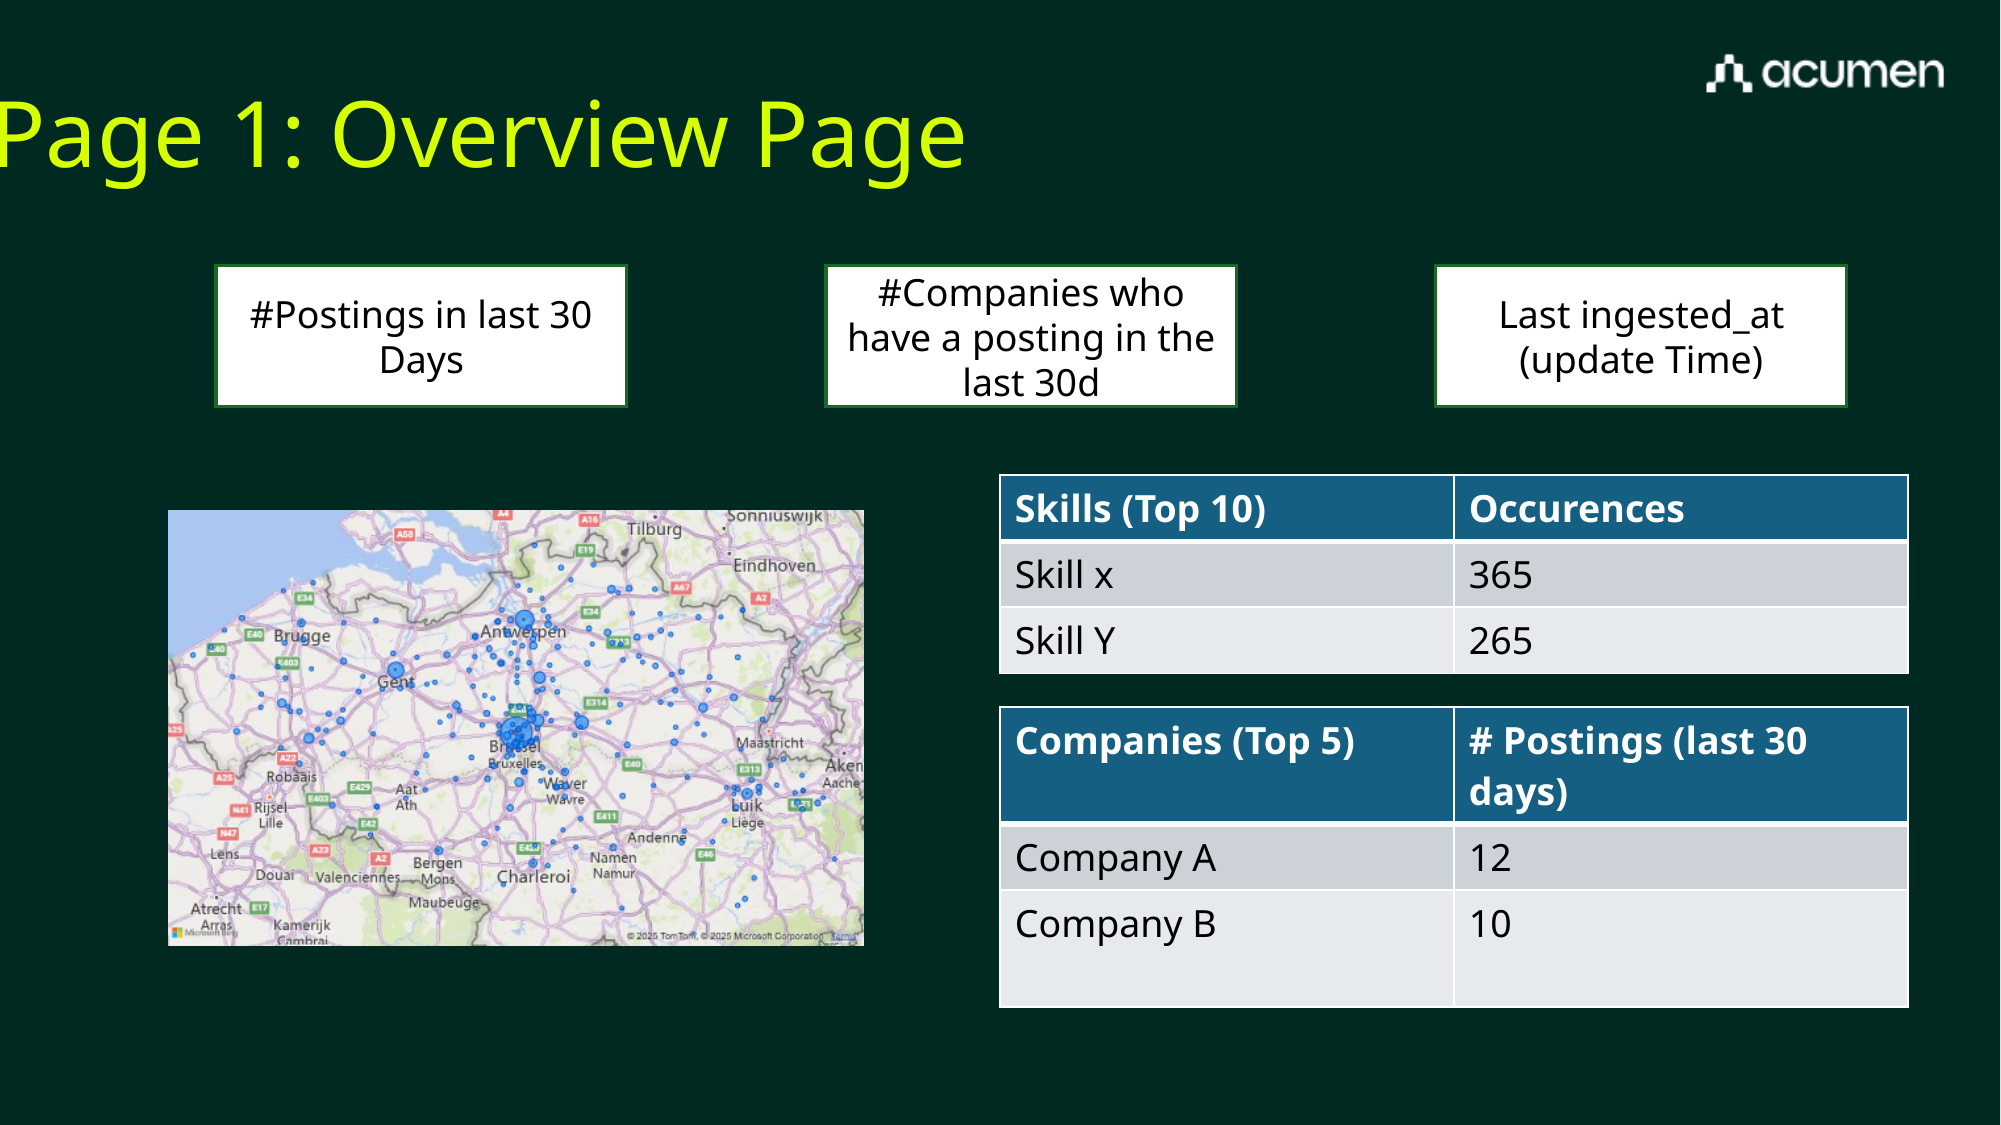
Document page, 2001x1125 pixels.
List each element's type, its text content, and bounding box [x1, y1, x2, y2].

text_box #Postings in last 30 Days [214, 264, 628, 408]
table_cell 365 [1455, 544, 1907, 606]
text_box Last ingested_at (update Time) [1434, 264, 1848, 408]
table_cell 265 [1455, 608, 1907, 673]
title Page 1: Overview Page [0, 67, 1343, 209]
table_header # Postings (last 30 days) [1455, 708, 1907, 821]
table_cell 10 [1455, 891, 1907, 1006]
table_cell Company B [1001, 891, 1453, 1006]
table_header Skills (Top 10) [1001, 476, 1453, 539]
table_header Occurences [1455, 476, 1907, 539]
table_header Companies (Top 5) [1001, 708, 1453, 821]
table_cell 12 [1455, 827, 1907, 889]
text_box #Companies who have a posting in the last 30d [824, 264, 1238, 408]
table_cell Company A [1001, 827, 1453, 889]
table_cell Skill Y [1001, 608, 1453, 673]
table_cell Skill x [1001, 544, 1453, 606]
picture [0, 0, 2001, 1125]
